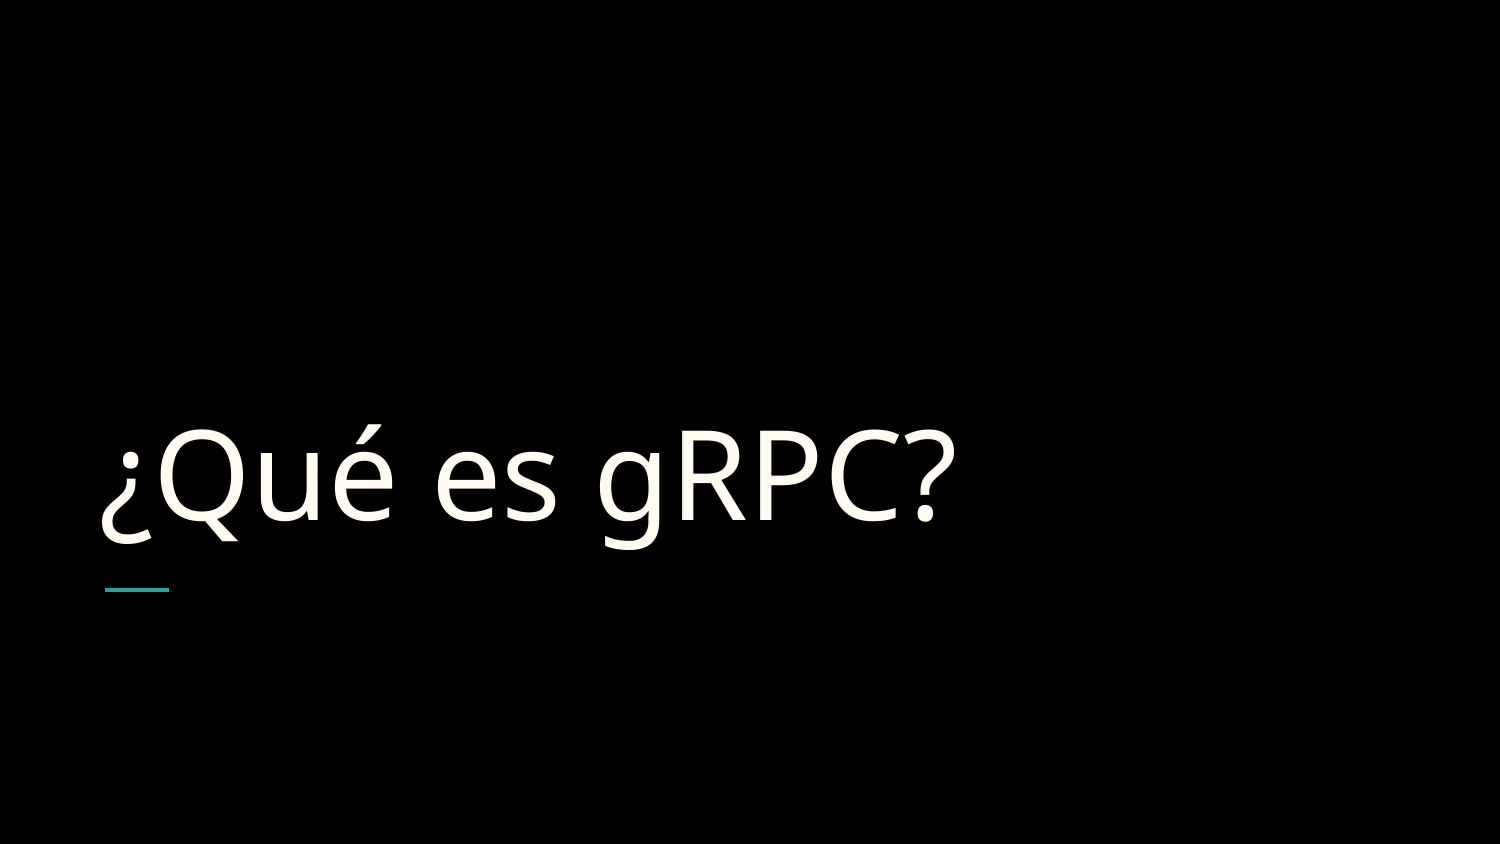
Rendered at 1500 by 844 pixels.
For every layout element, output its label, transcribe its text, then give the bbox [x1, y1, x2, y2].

title ¿Qué es gRPC? [84, 310, 1416, 561]
